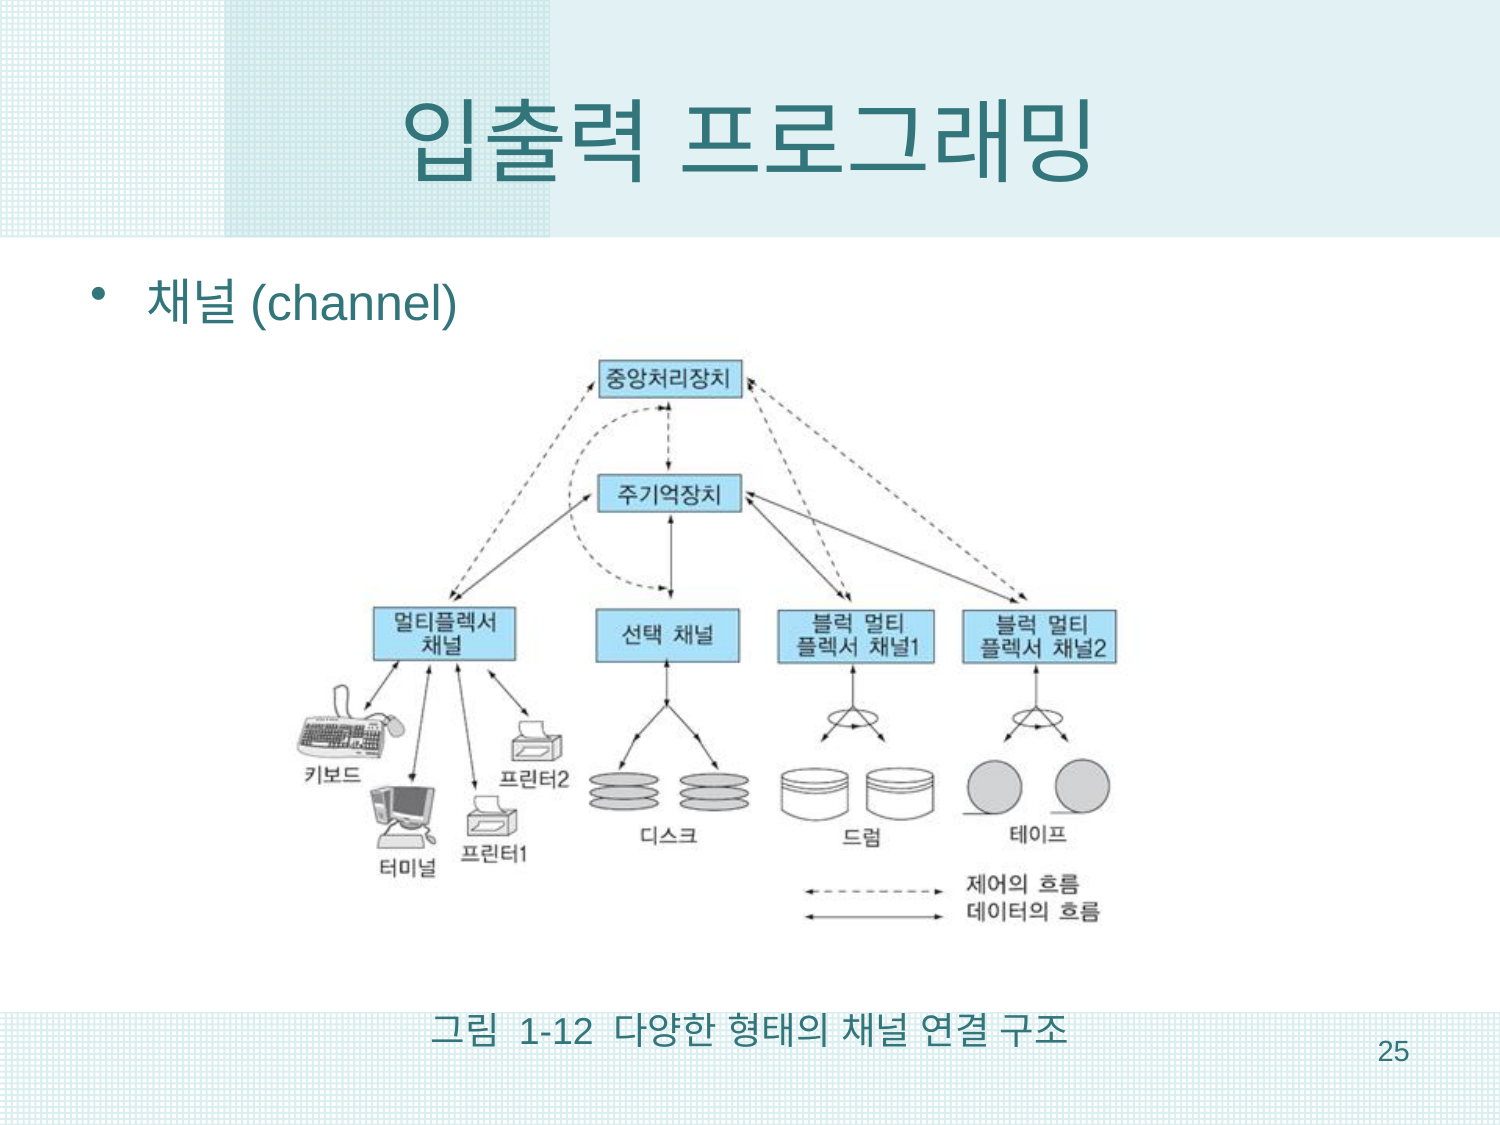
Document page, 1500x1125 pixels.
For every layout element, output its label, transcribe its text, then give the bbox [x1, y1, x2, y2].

picture [264, 337, 1151, 947]
list 채널(channel) [74, 262, 1426, 1006]
slide_number 25 [1074, 1024, 1426, 1103]
text_box 그림 1-12 다양한 형태의 채널 연결 구조 [415, 999, 1085, 1060]
title 입출력 프로그래밍 [74, 44, 1426, 233]
